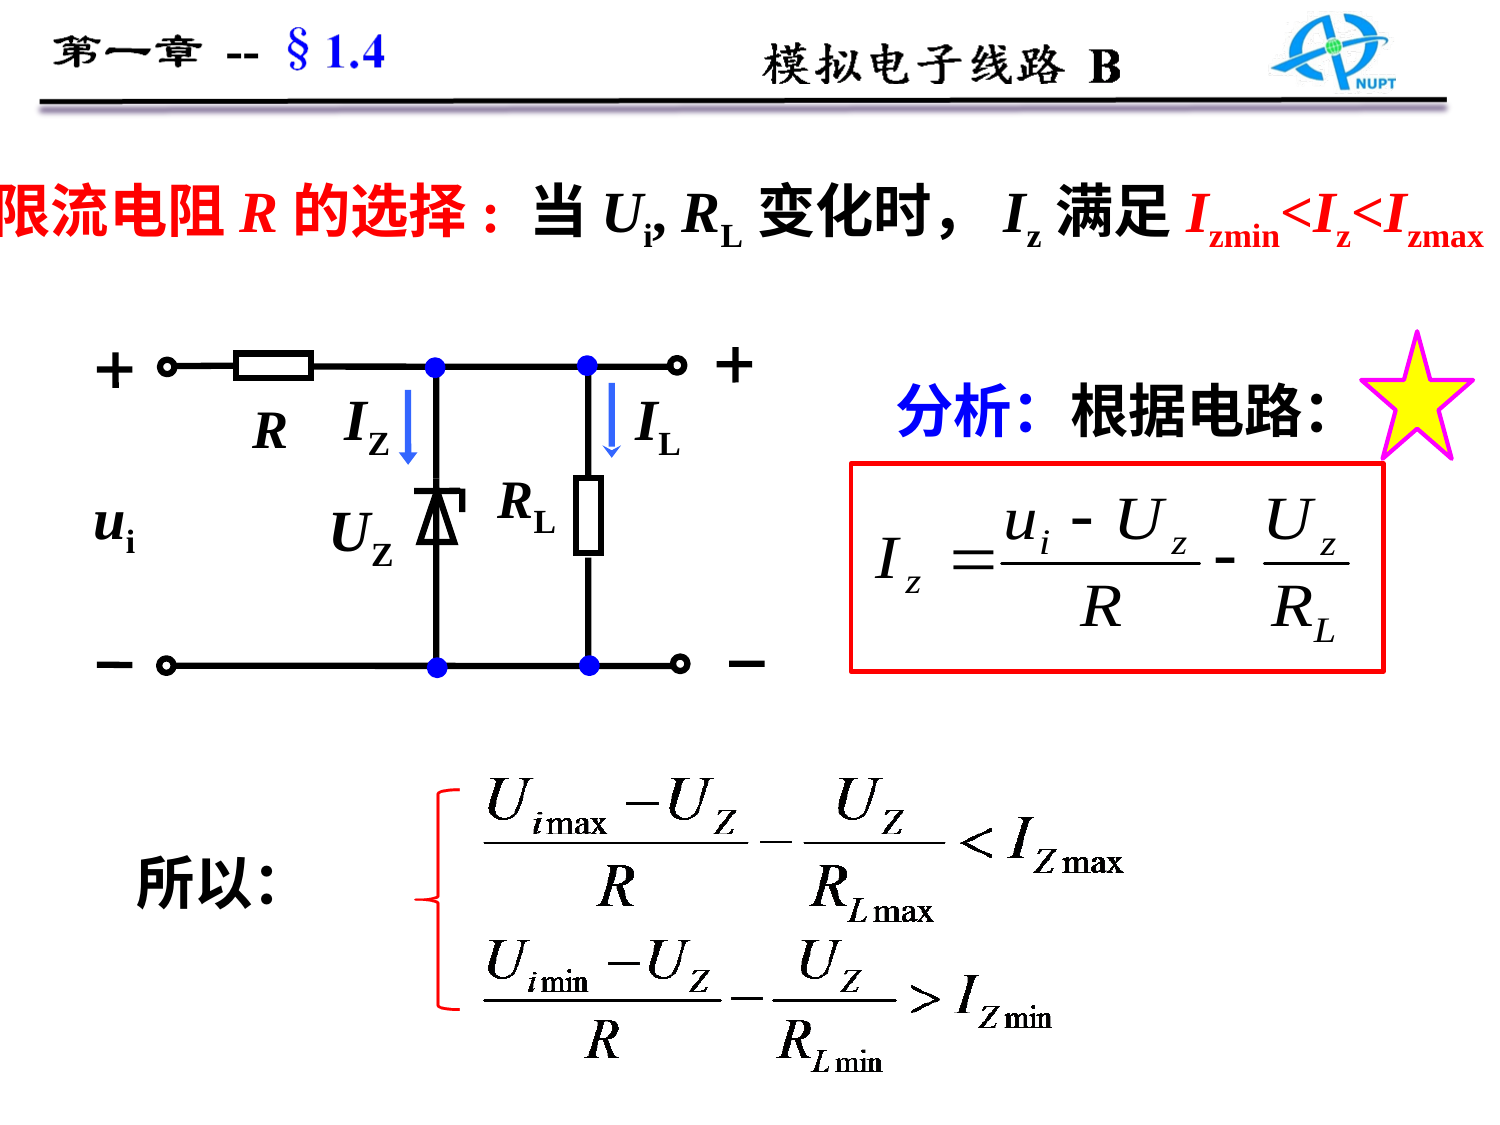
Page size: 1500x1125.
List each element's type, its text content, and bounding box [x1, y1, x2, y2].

text_box 所以： [121, 838, 330, 924]
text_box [77, 346, 765, 676]
picture [20, 0, 1457, 123]
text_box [863, 480, 1365, 656]
text_box [849, 461, 1386, 674]
picture [413, 758, 1135, 1125]
text_box [1359, 329, 1476, 461]
text_box 分析：根据电路： [880, 345, 1377, 452]
text_box 限流电阻R的选择: 当Ui, RL变化时，Iz满足Izmin<Iz<Izmax [0, 142, 1500, 262]
